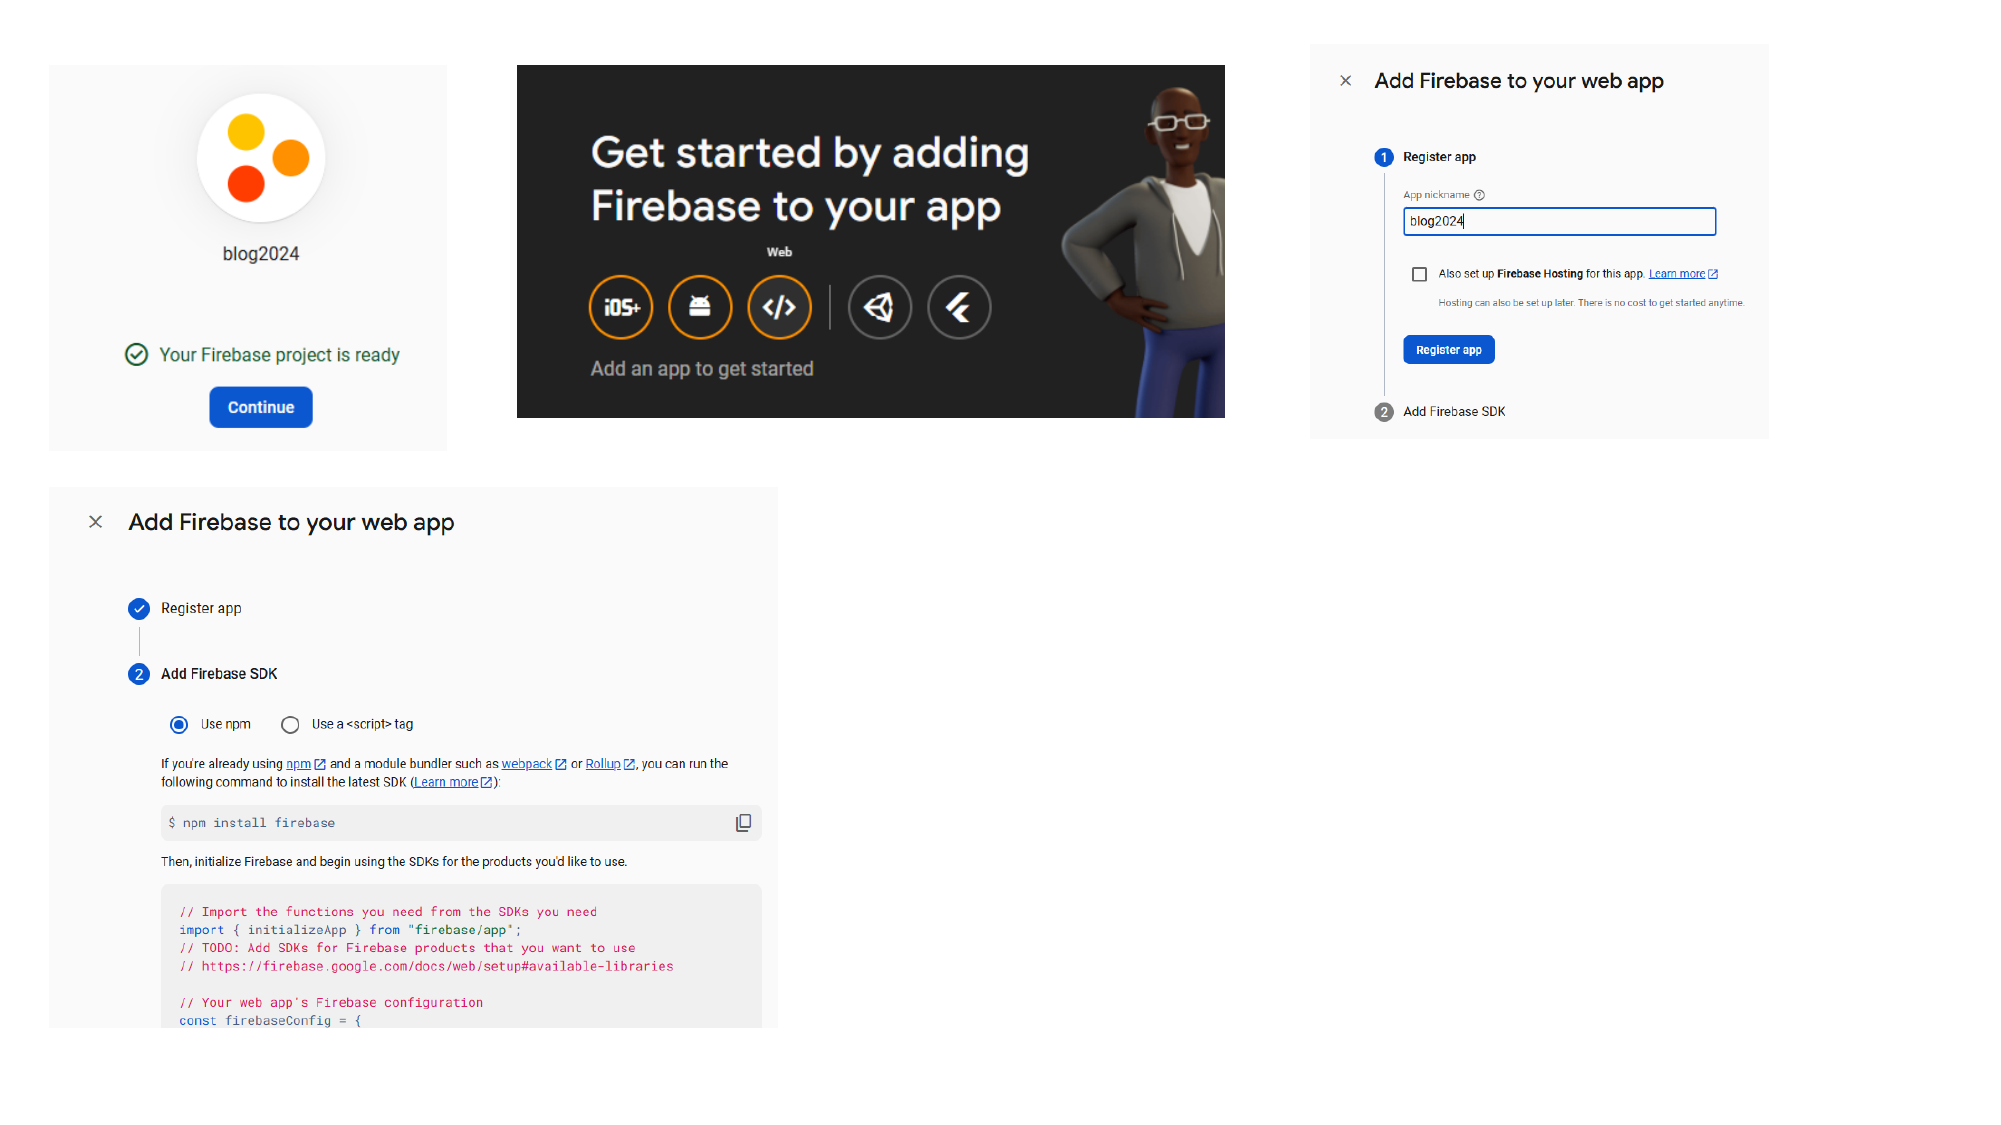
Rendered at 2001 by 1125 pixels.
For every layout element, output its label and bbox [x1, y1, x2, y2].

picture [49, 65, 448, 451]
picture [49, 487, 778, 1028]
picture [1310, 44, 1769, 440]
picture [517, 65, 1225, 418]
